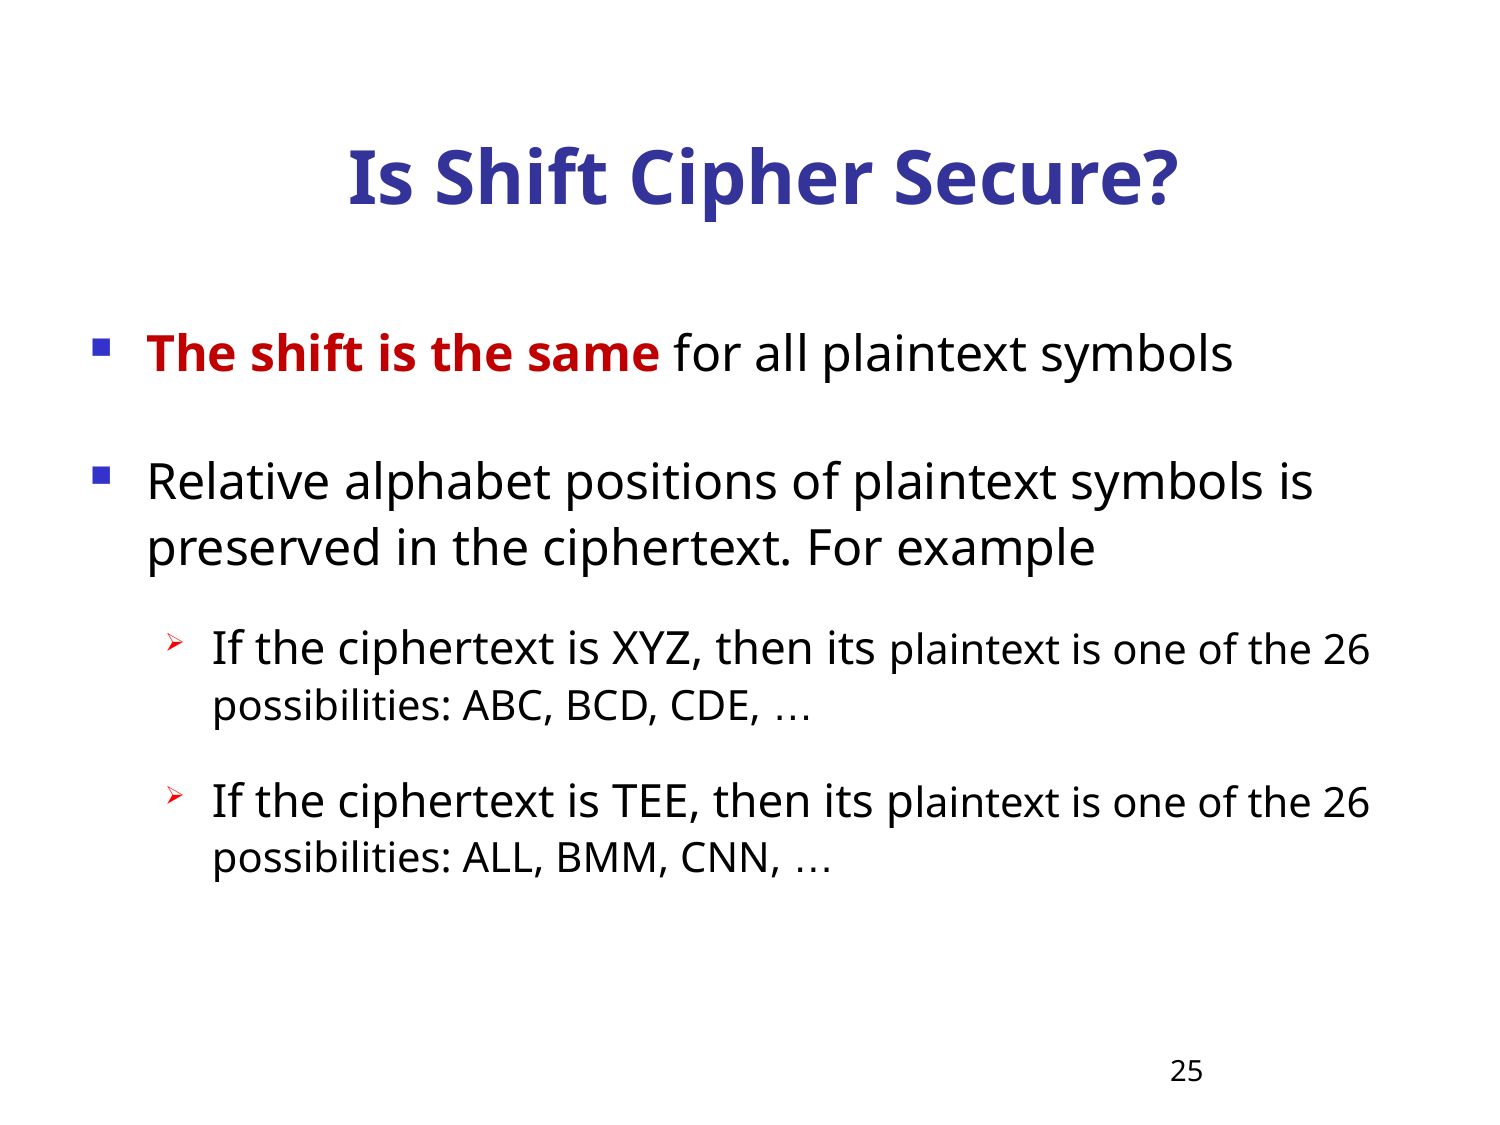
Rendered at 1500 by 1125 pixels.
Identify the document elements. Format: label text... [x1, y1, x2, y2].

slide_number 25 [1154, 1023, 1468, 1100]
list The shift is the same for all plaintext symbols Relative alphabet positions of plaintext symbols is preserved in the ciphertext. For example If the ciphertext is XYZ, then its plaintext is one of the 26 possibilities: ABC, BCD, CDE, … If the ciphertext is TEE, then its plaintext is one of the 26 possibilities: ALL, BMM, CNN, … [74, 307, 1426, 1051]
title Is Shift Cipher Secure? [124, 0, 1404, 228]
